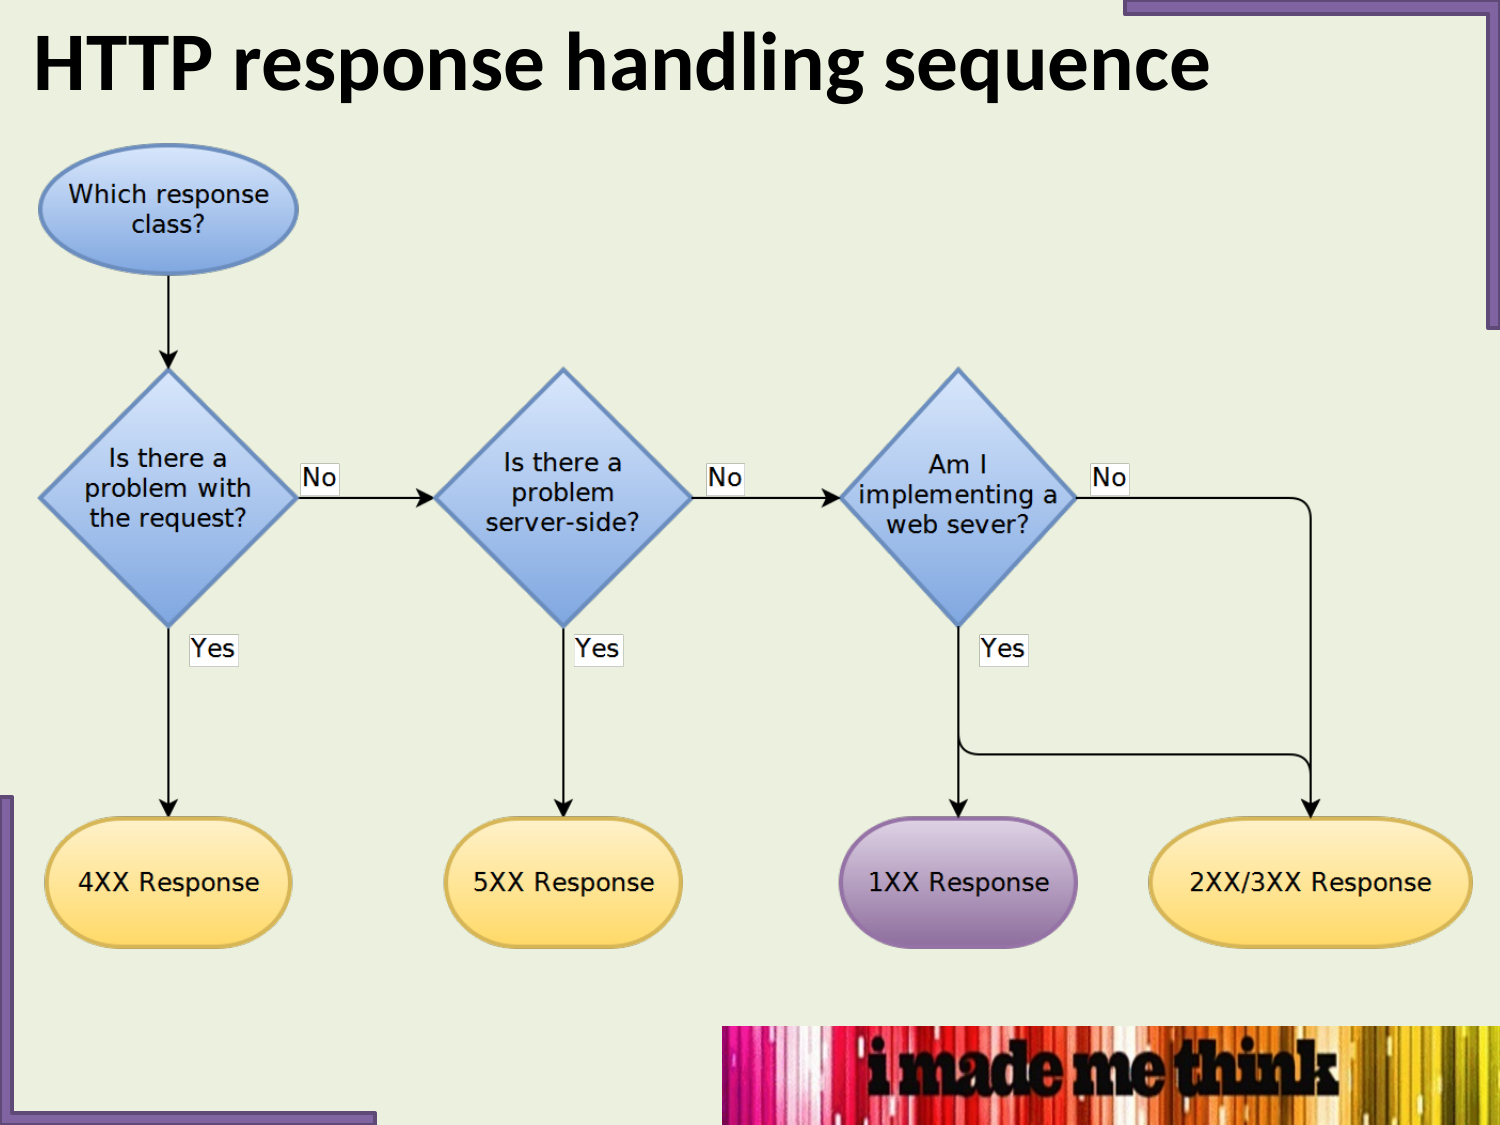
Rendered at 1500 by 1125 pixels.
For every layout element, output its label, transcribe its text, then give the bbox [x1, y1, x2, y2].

picture [722, 1026, 1500, 1125]
picture [34, 140, 1474, 950]
text_box [1486, 115, 1500, 330]
text_box HTTP response handling sequence [0, 0, 1500, 115]
text_box [0, 795, 377, 1125]
